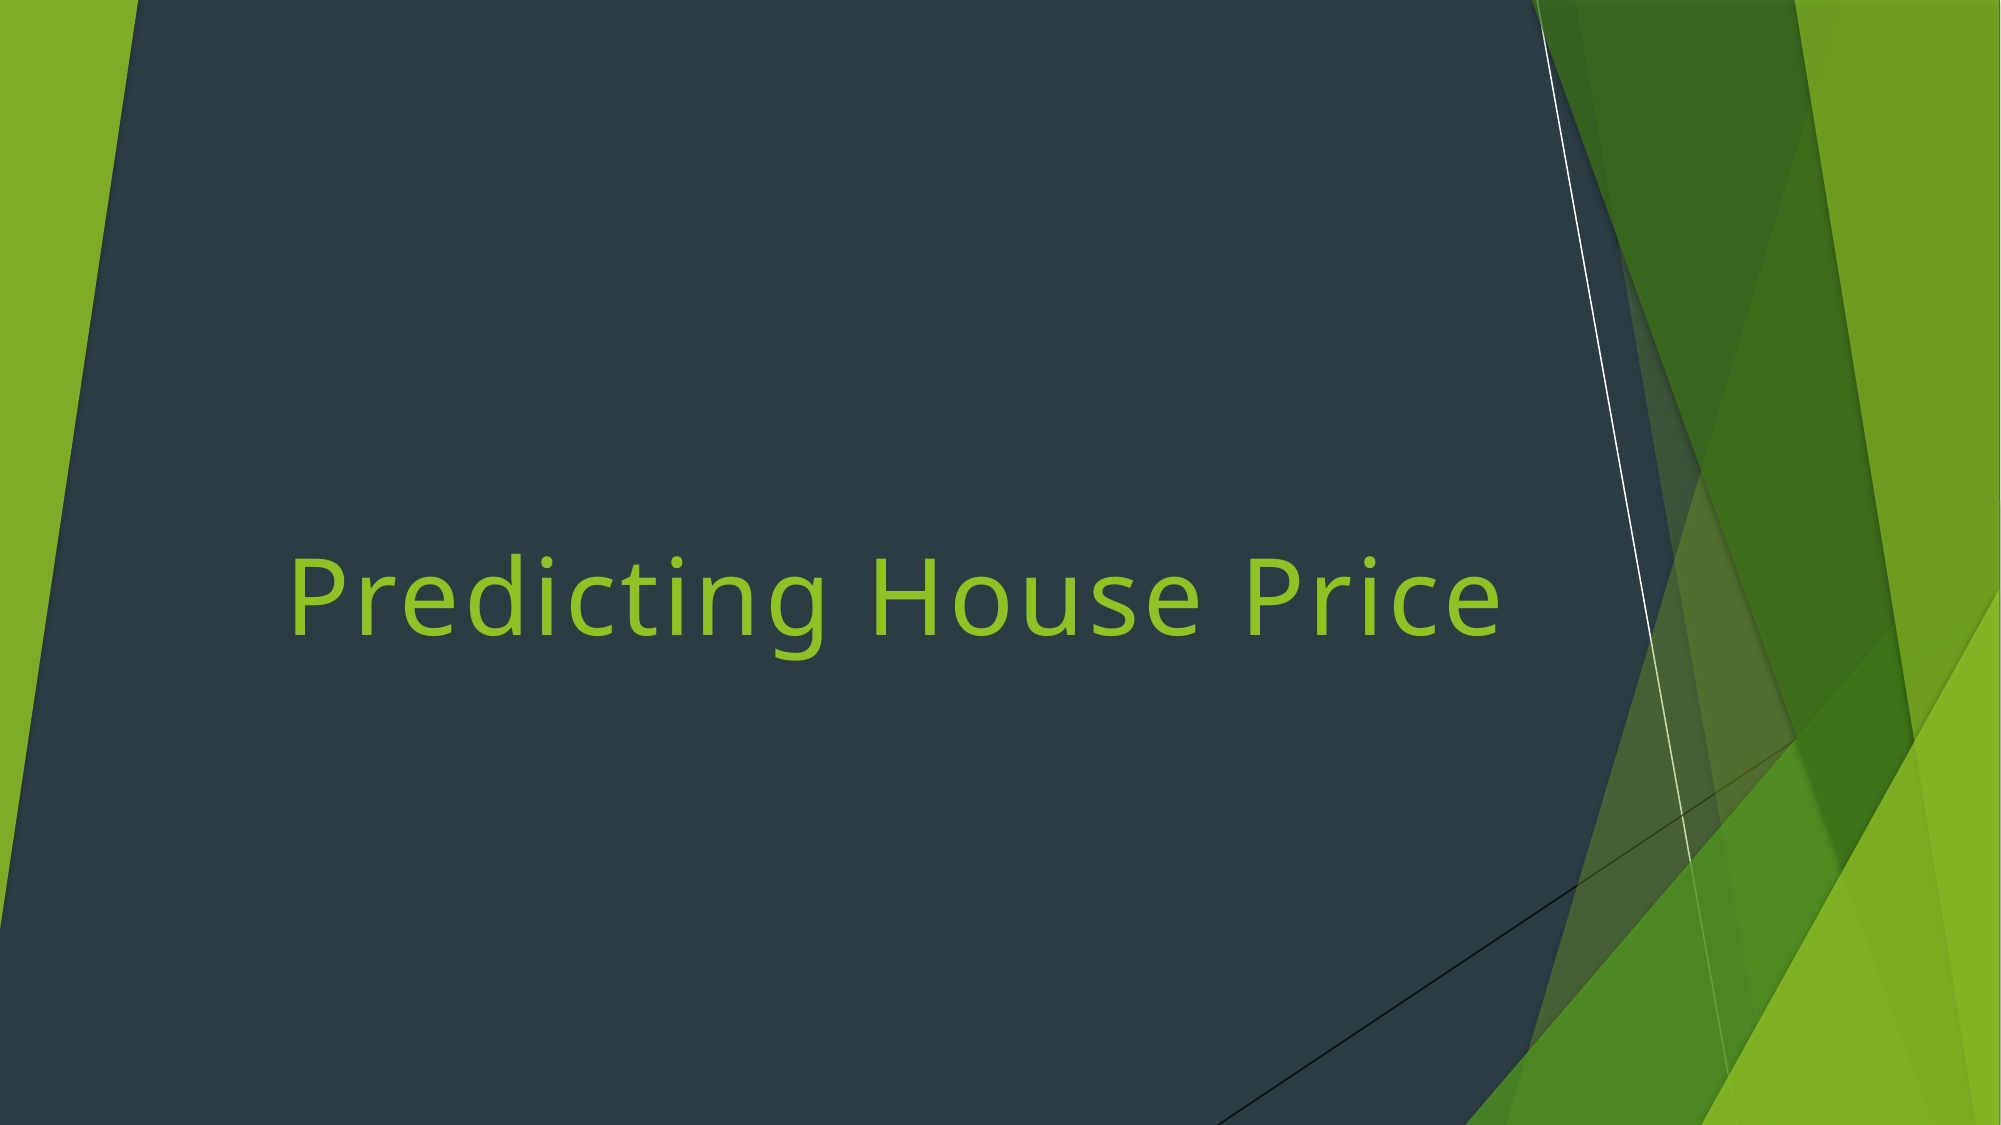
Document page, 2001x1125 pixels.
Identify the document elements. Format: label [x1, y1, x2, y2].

text_box [0, 0, 2000, 1125]
